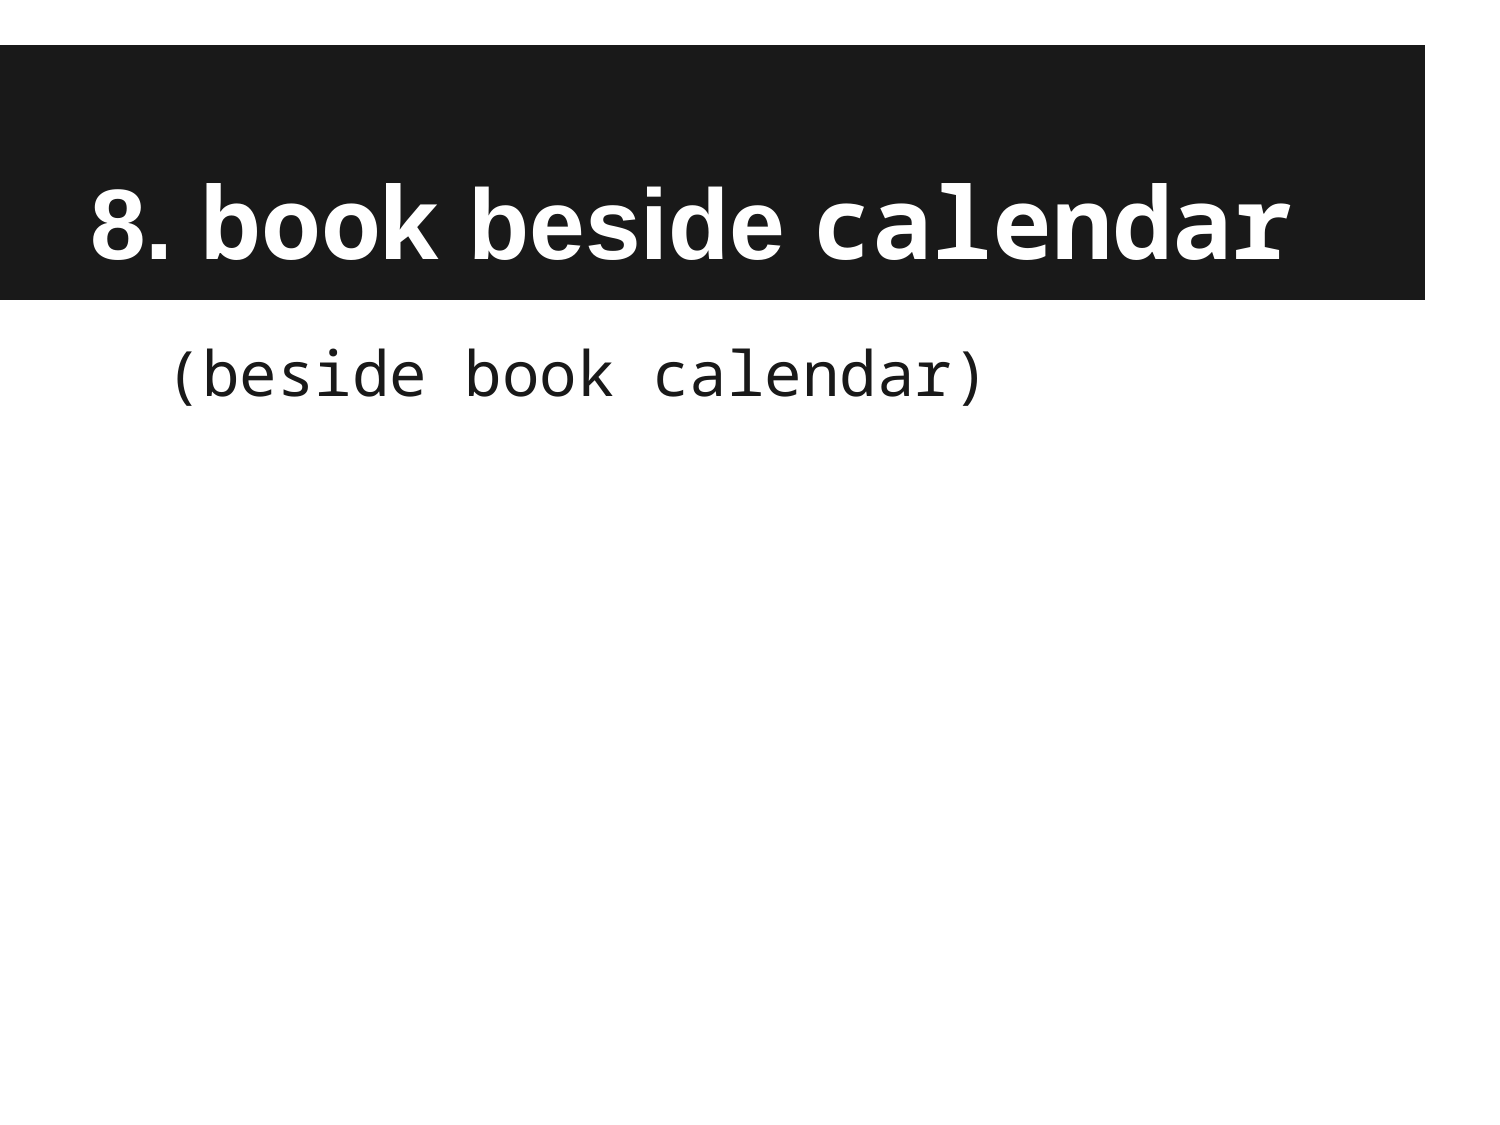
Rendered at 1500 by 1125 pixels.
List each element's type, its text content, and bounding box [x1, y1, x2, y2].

title 8. book beside calendar [75, 45, 1425, 295]
list (beside book calendar) [75, 319, 1425, 1078]
